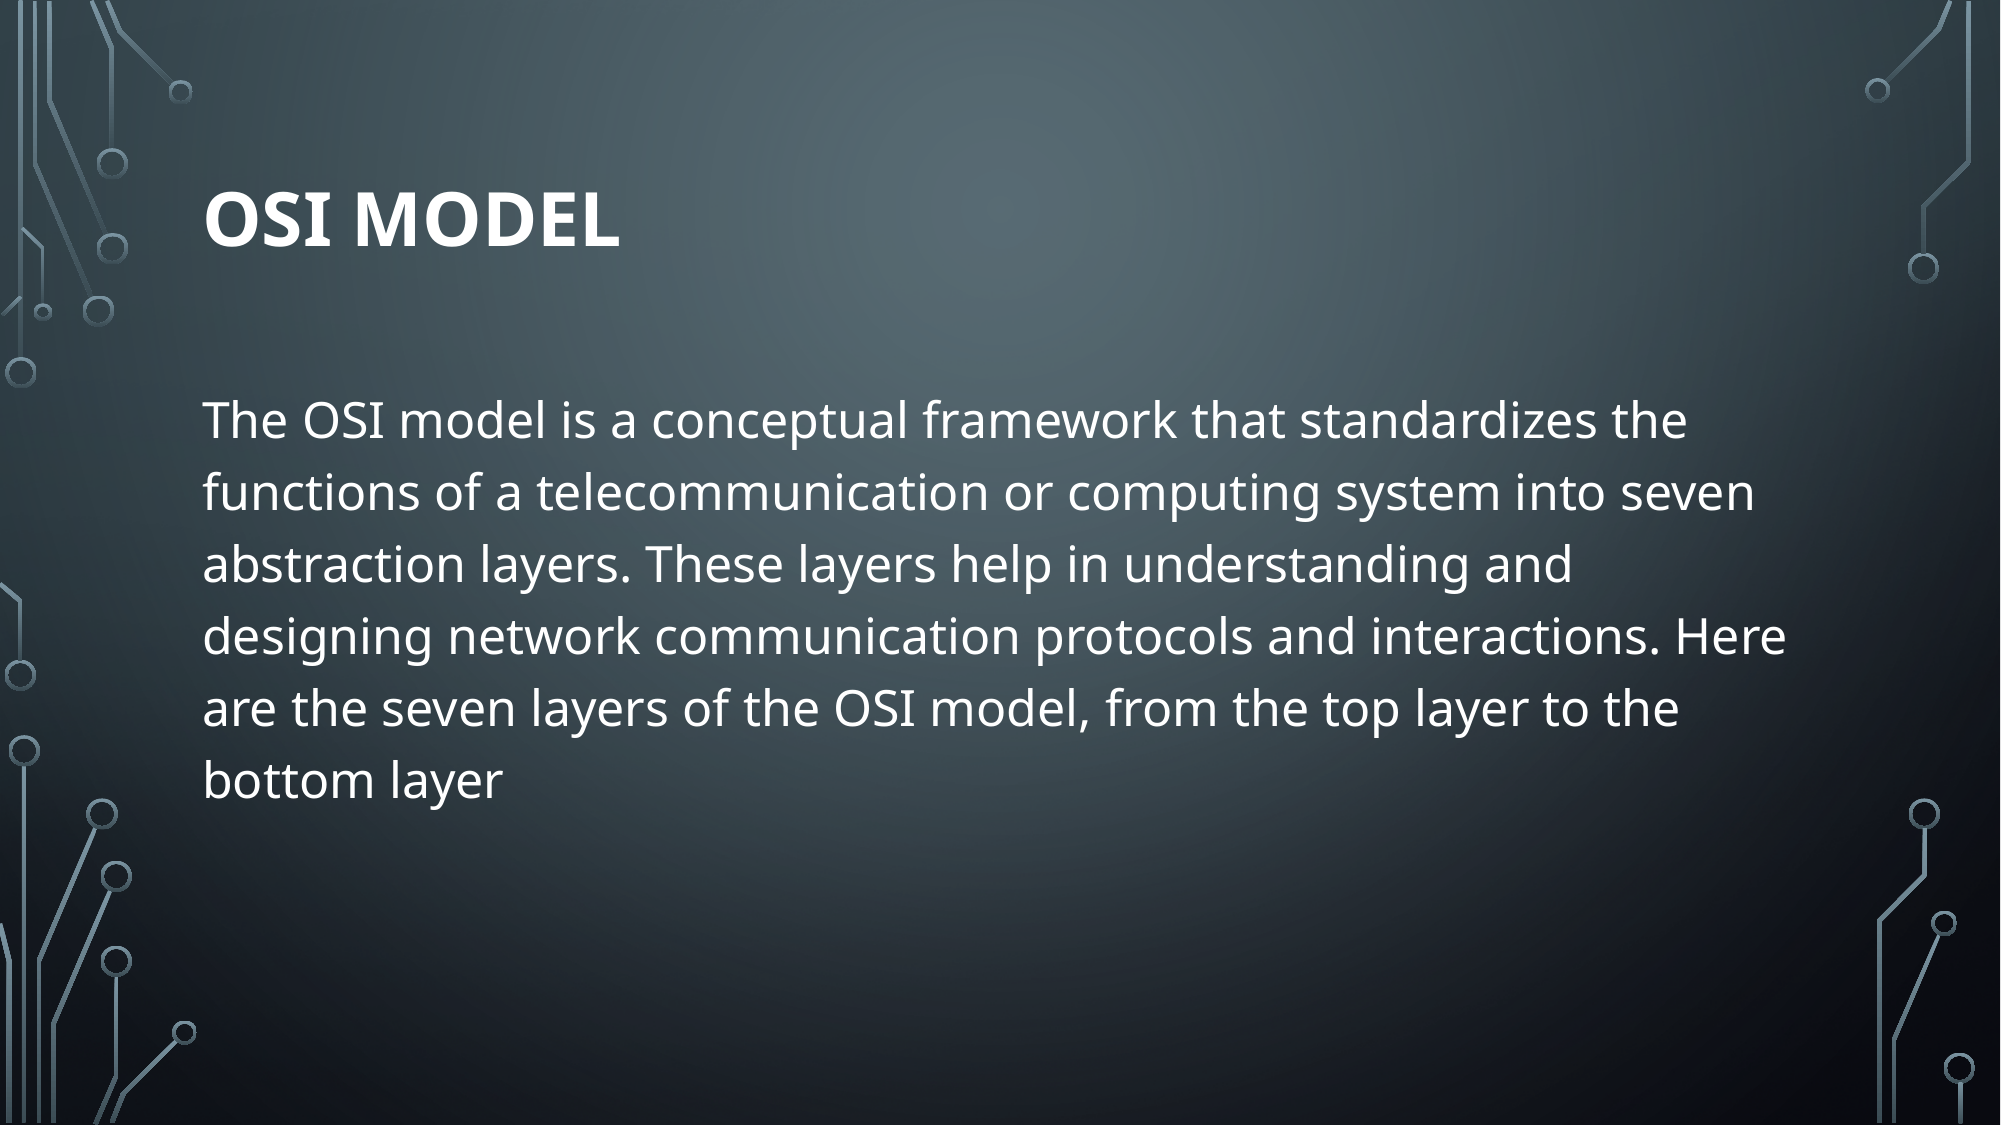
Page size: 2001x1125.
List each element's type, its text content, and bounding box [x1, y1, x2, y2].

title OSI Model [187, 101, 1813, 344]
list The OSI model is a conceptual framework that standardizes the functions of a telecommunication or computing system into seven abstraction layers. These layers help in understanding and designing network communication protocols and interactions. Here are the seven layers of the OSI model, from the top layer to the bottom layer [187, 369, 1813, 950]
